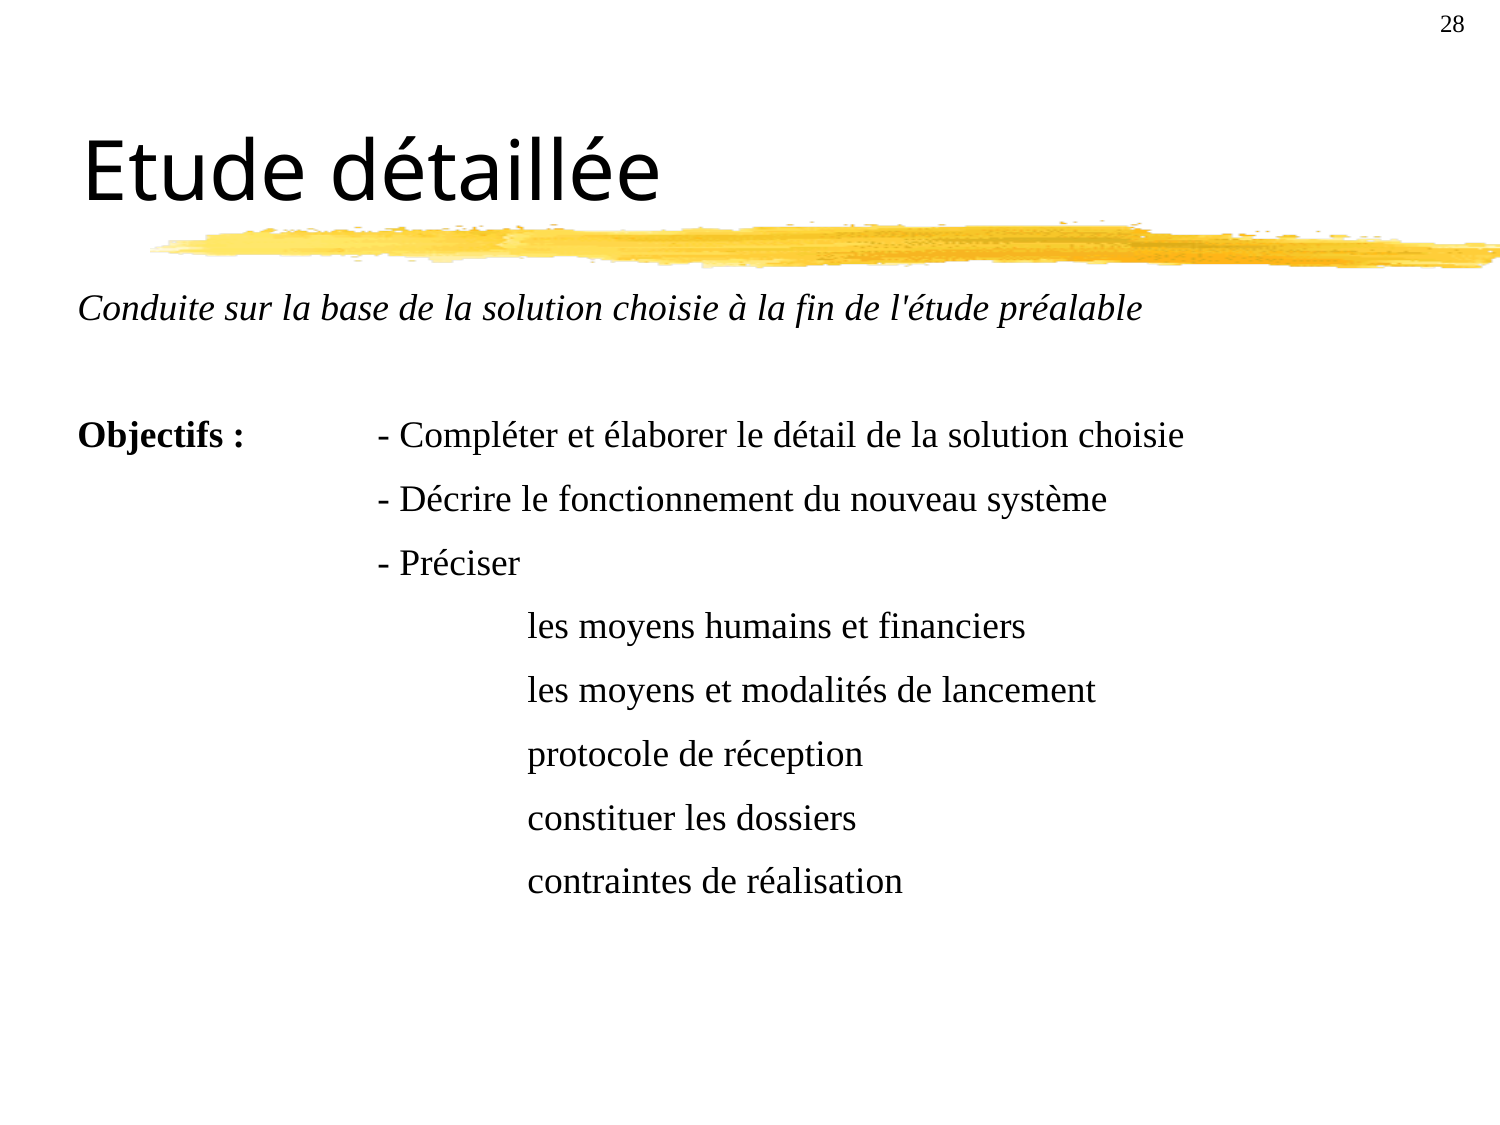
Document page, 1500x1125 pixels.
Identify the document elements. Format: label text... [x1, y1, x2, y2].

title Etude détaillée [66, 37, 1342, 225]
picture [150, 215, 1500, 279]
text_box 28 [1424, 0, 1500, 46]
text_box Conduite sur la base de la solution choisie à la fin de l'étude préalable Objectifs : - Compléter et élaborer le détail de la solution choisie - Décrire le fonctionnement du nouveau système - Préciser les moyens humains et financiers les moyens et modalités de lancement protocole de réception constituer les dossiers contraintes de réalisation [62, 274, 1438, 973]
